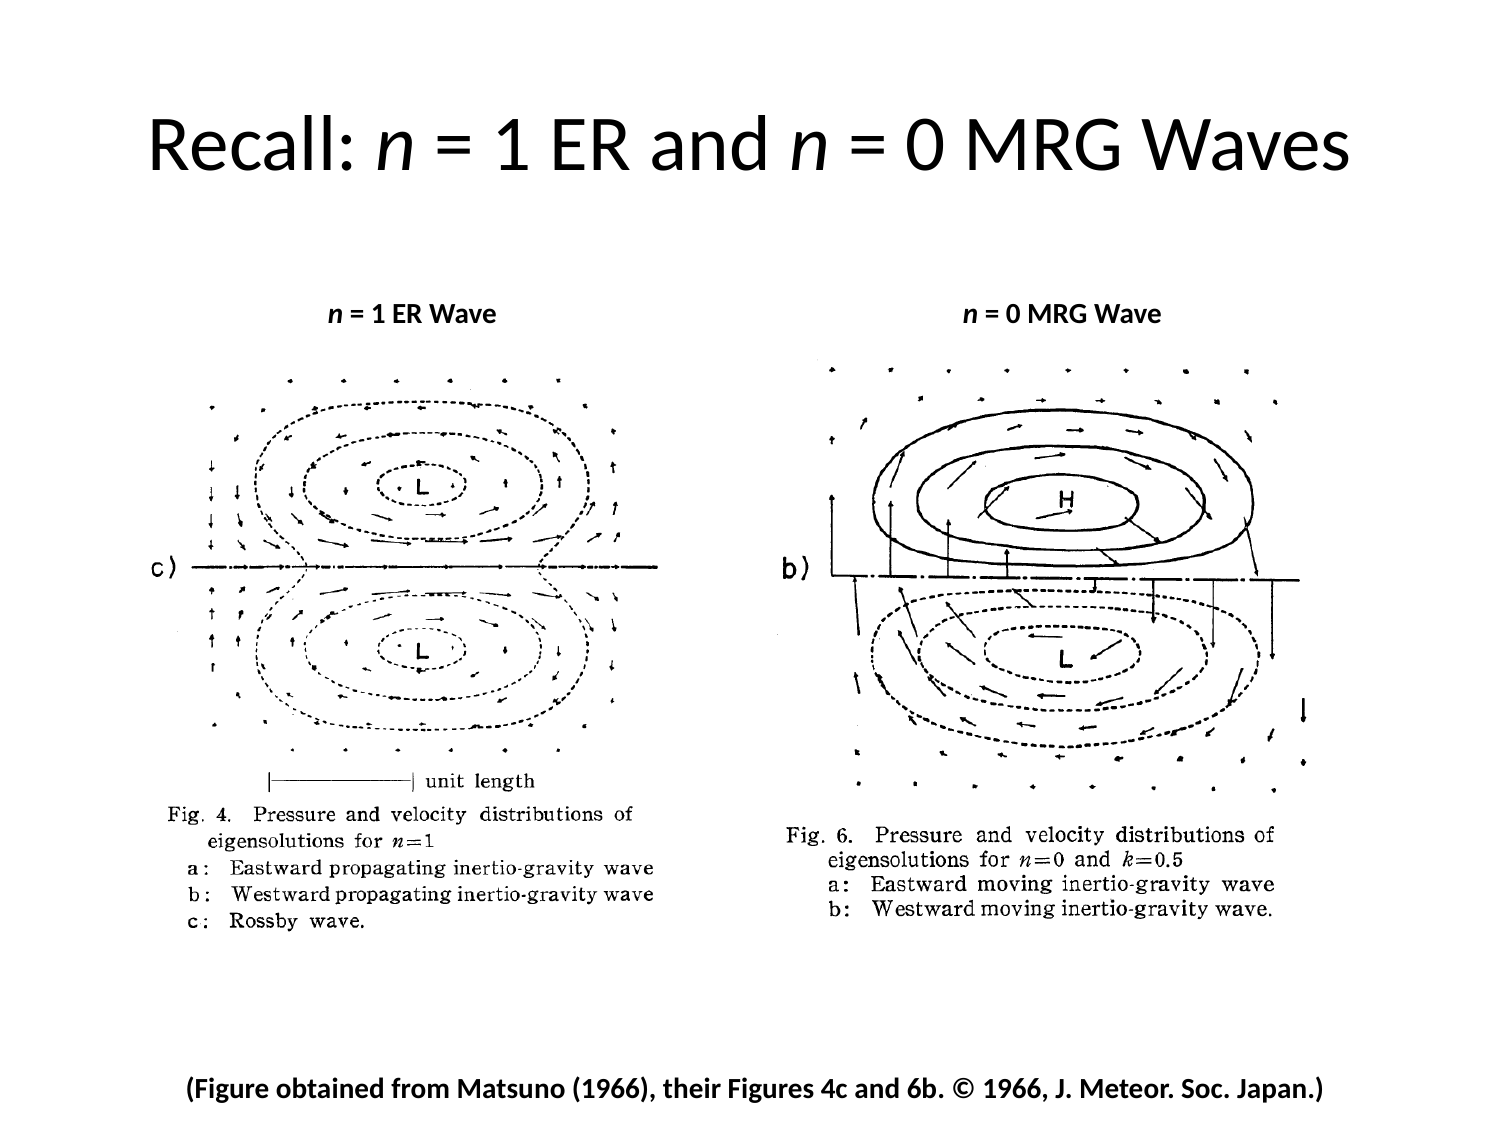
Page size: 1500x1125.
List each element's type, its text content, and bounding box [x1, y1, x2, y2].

text_box (Figure obtained from Matsuno (1966), their Figures 4c and 6b. © 1966, J. Meteor. Soc. Japan.) [170, 1062, 1341, 1113]
text_box n = 0 MRG Wave [924, 286, 1200, 337]
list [767, 344, 1313, 923]
title Recall: n = 1 ER and n = 0 MRG Waves [75, 45, 1425, 233]
picture [124, 360, 680, 938]
text_box n = 1 ER Wave [275, 287, 550, 338]
